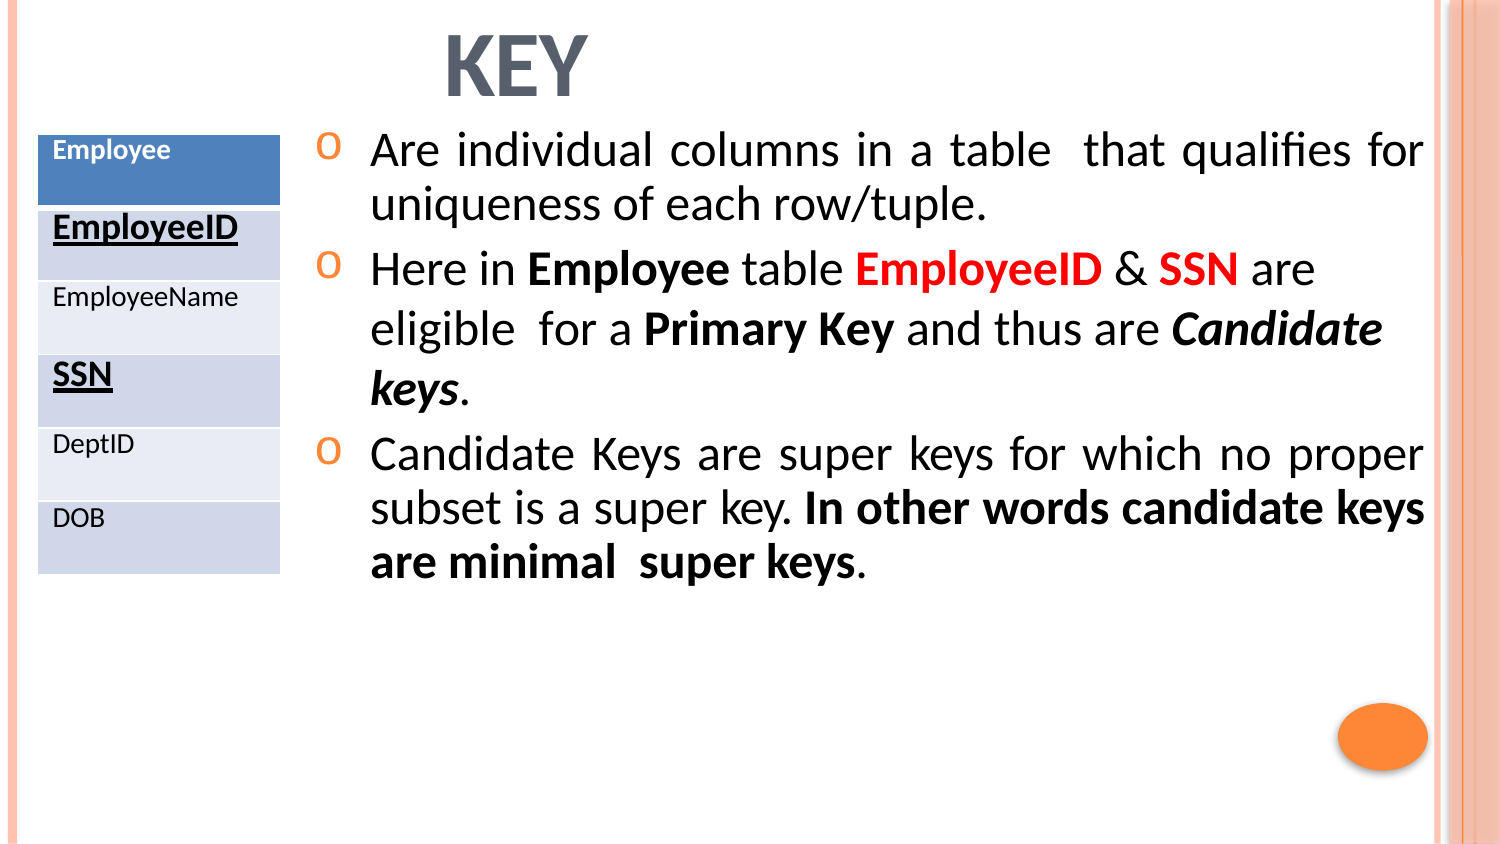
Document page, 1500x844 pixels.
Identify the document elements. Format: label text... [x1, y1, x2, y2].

table_cell EmployeeID [38, 211, 280, 280]
text_box Are individual columns in a table that qualifies for uniqueness of each row/tuple. Here in Employee table EmployeeID & SSN are eligible for a Primary Key and thus are Candidate keys. Candidate Keys are super keys for which no proper subset is a super key. In other words candidate keys are minimal super keys. [312, 113, 1425, 590]
table_cell EmployeeName [38, 282, 280, 354]
table_cell DeptID [38, 429, 280, 500]
table_cell SSN [38, 355, 280, 427]
table_header Employee [38, 135, 280, 205]
table_cell DOB [38, 502, 280, 574]
title Candidate Key [442, 0, 1001, 113]
